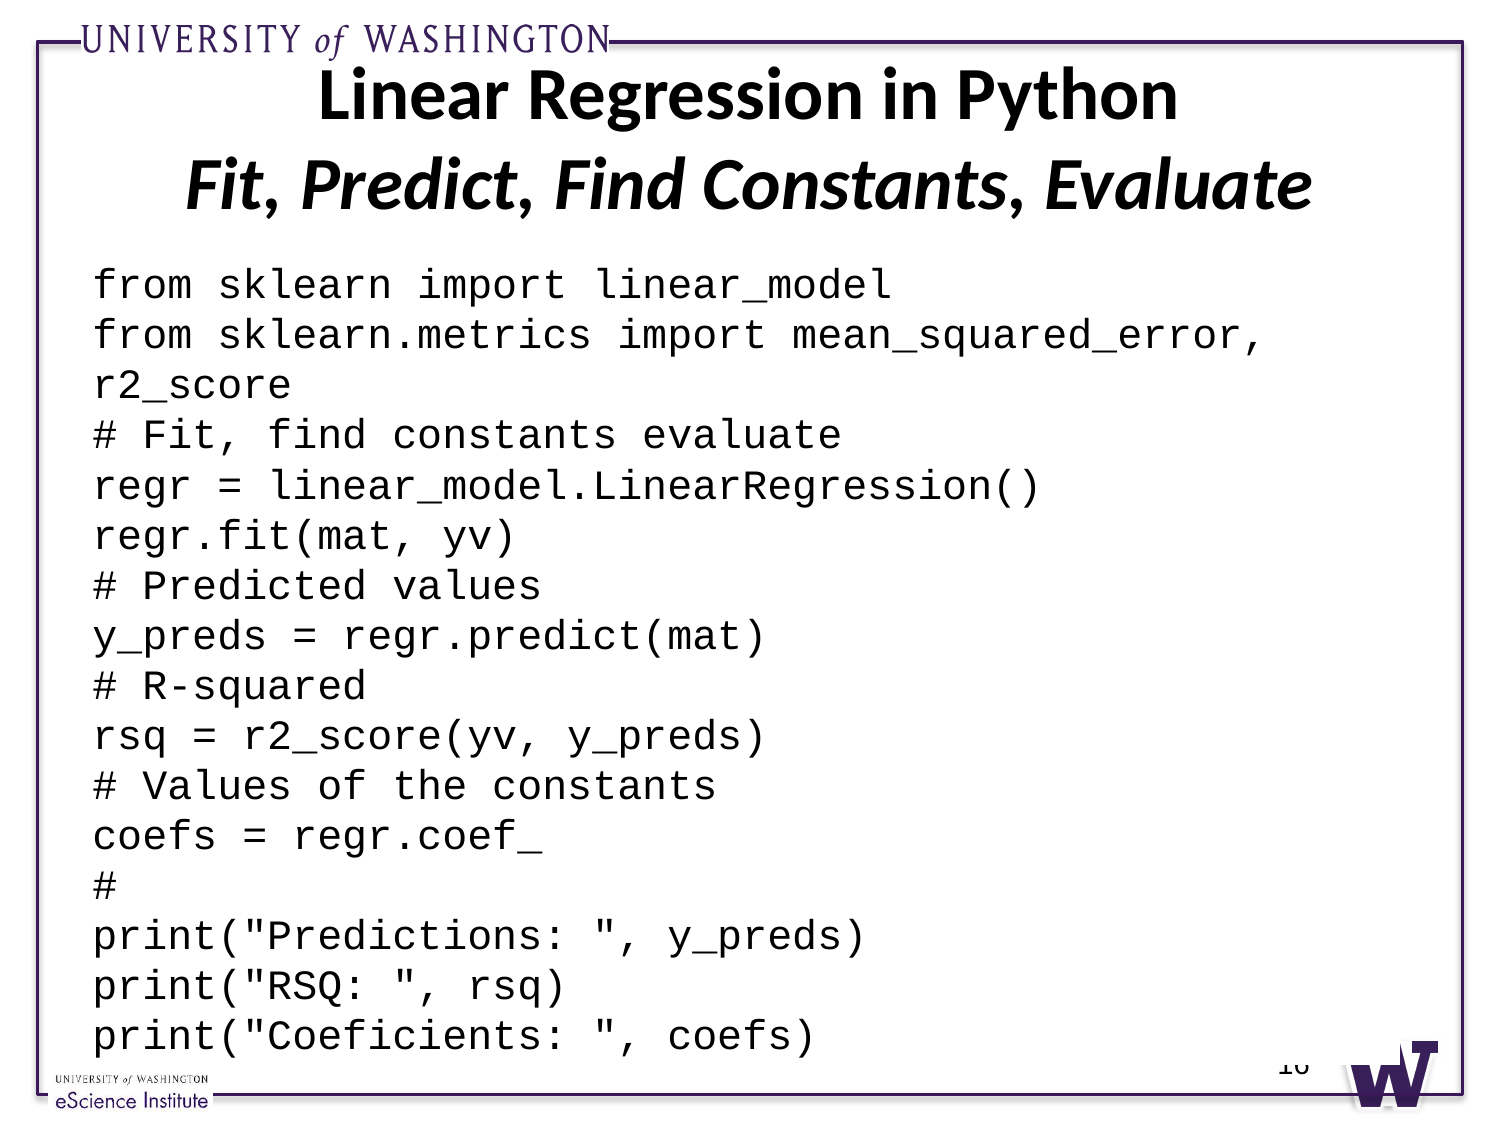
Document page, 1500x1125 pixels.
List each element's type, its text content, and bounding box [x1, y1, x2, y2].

title Linear Regression in Python Fit, Predict, Find Constants, Evaluate [75, 37, 1425, 175]
slide_number 16 [1262, 1065, 1350, 1098]
text_box from sklearn import linear_model from sklearn.metrics import mean_squared_error, r2_score # Fit, find constants evaluate regr = linear_model.LinearRegression() regr.fit(mat, yv) # Predicted values y_preds = regr.predict(mat) # R-squared rsq = r2_score(yv, y_preds) # Values of the constants coefs = regr.coef_ # print("Predictions: ", y_preds) print("RSQ: ", rsq) print("Coeficients: ", coefs) [77, 249, 1400, 1065]
picture [1350, 1041, 1438, 1093]
picture [1340, 1096, 1438, 1107]
picture [48, 978, 213, 1113]
picture [81, 24, 609, 37]
